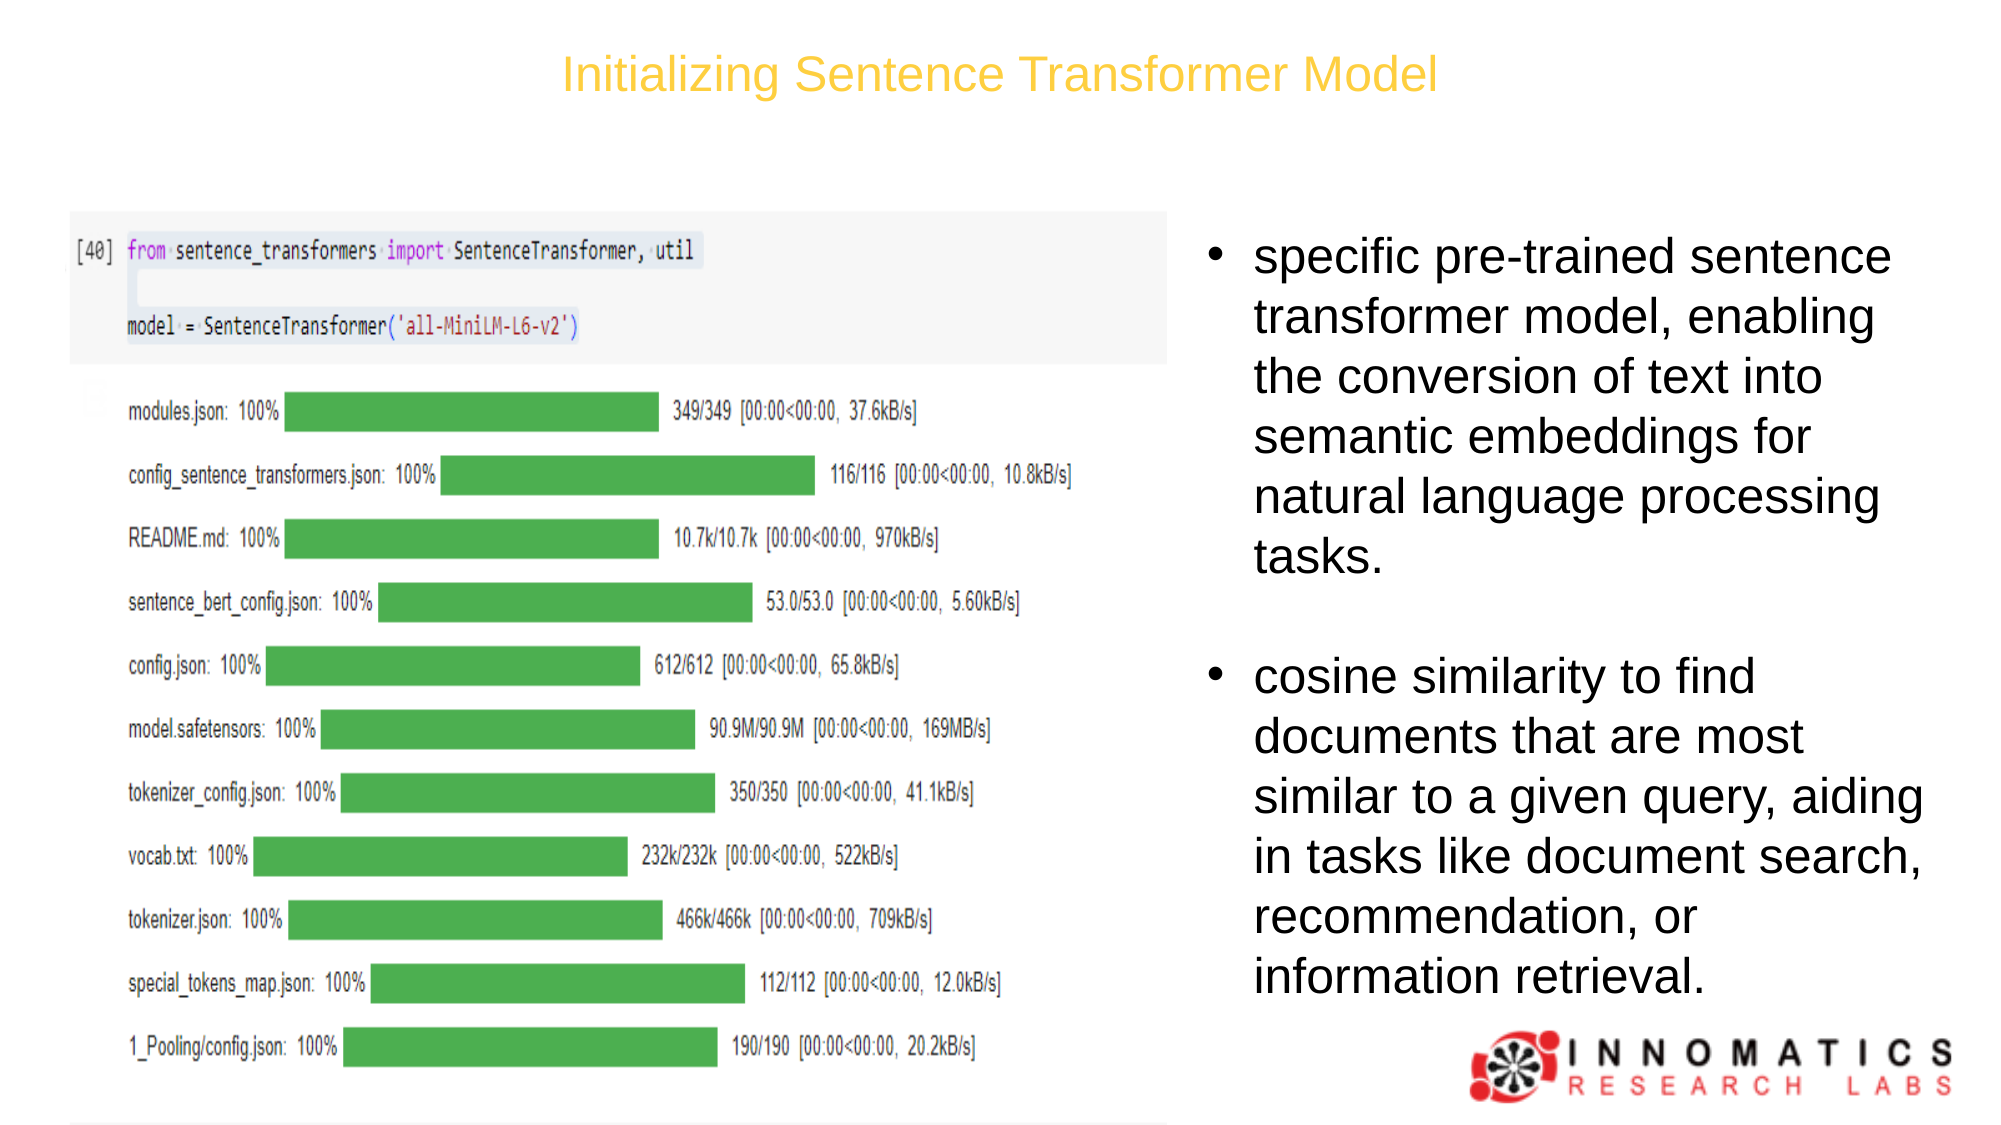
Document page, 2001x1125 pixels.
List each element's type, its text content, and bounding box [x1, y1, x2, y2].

picture [1445, 1014, 1975, 1125]
text_box specific pre-trained sentence transformer model, enabling the conversion of text into semantic embeddings for natural language processing tasks. cosine similarity to find documents that are most similar to a given query, aiding in tasks like document search, recommendation, or information retrieval. [1192, 215, 1965, 1021]
text_box Initializing Sentence Transformer Model [0, 0, 2000, 144]
picture [65, 196, 1167, 1125]
